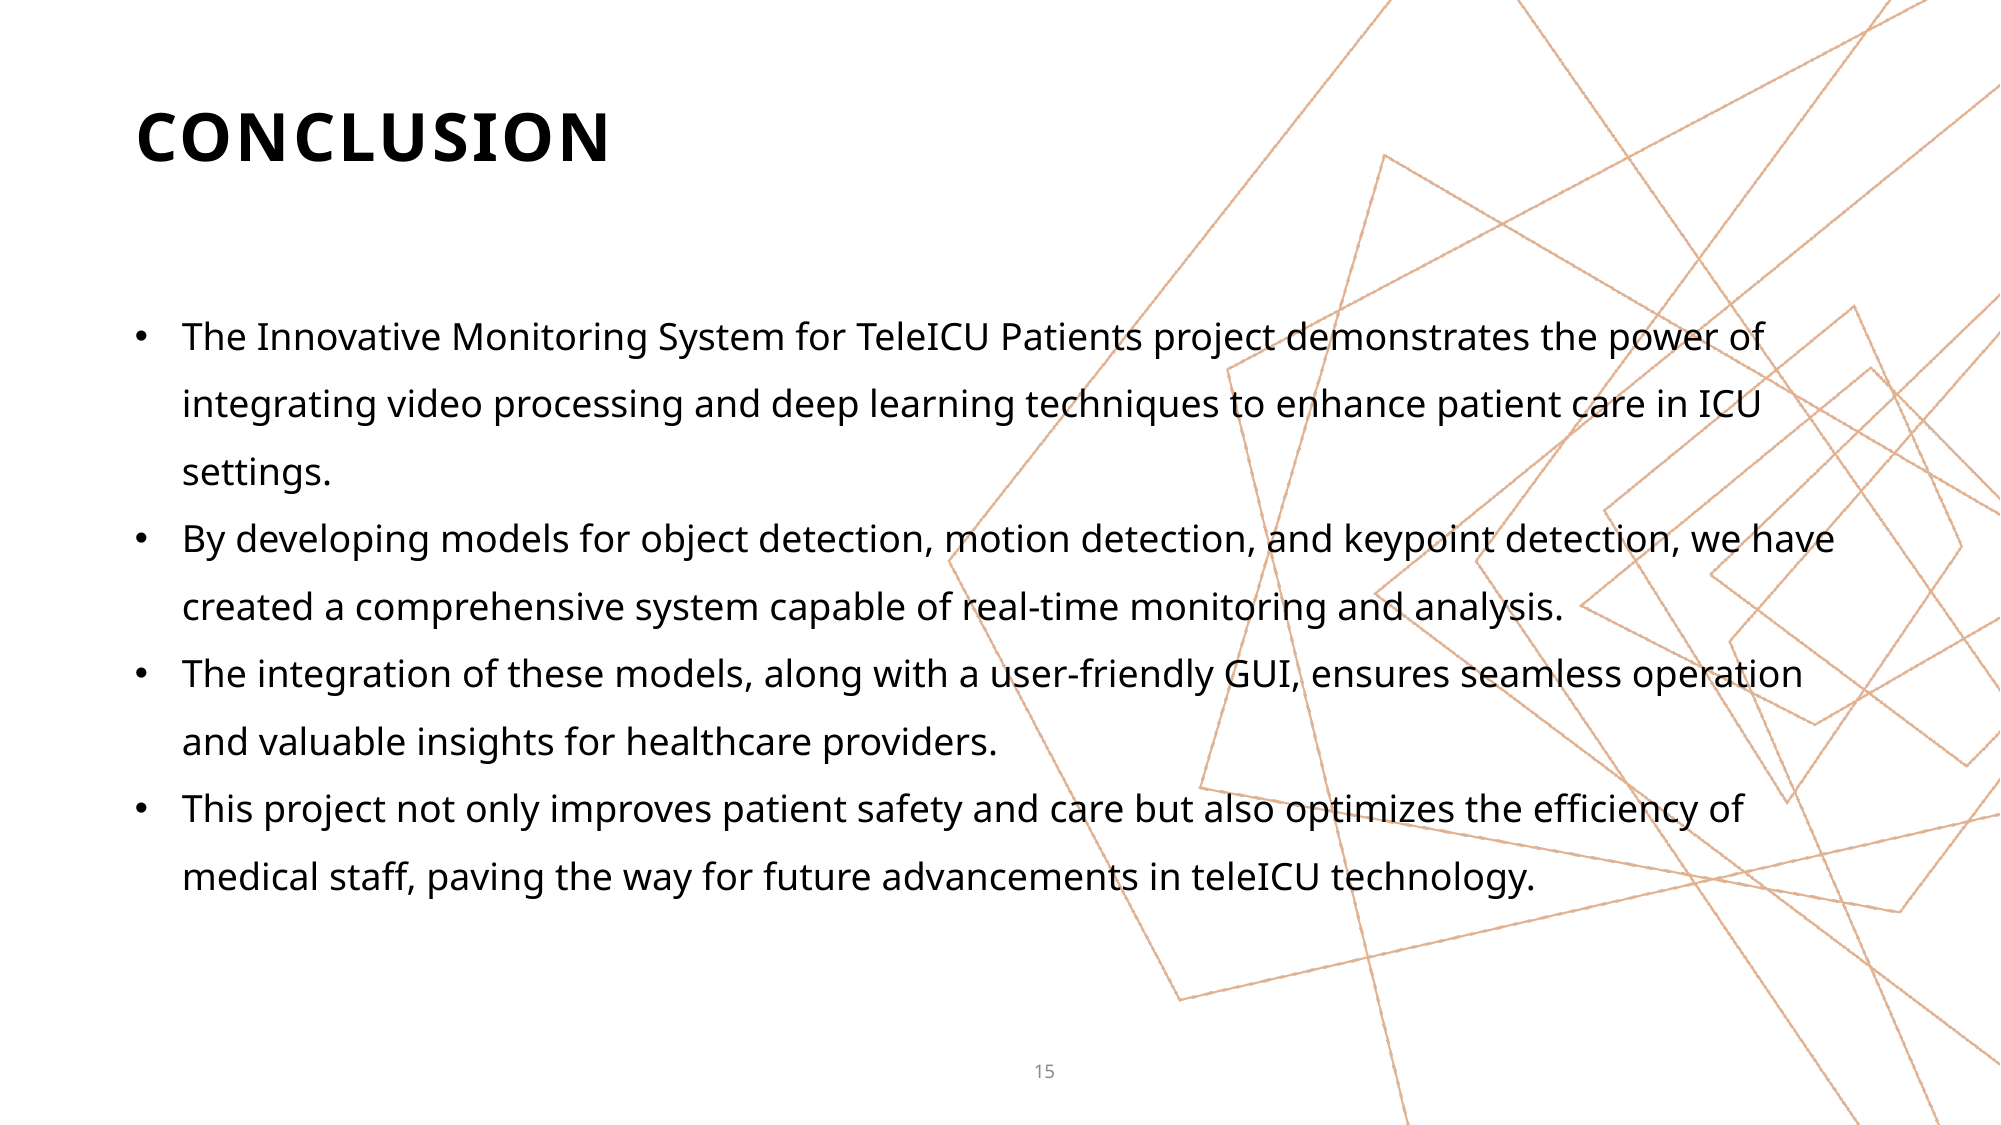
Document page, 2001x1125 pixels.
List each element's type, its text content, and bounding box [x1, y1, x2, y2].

title Conclusion [120, 91, 641, 184]
slide_number 15 [908, 1042, 1071, 1103]
picture [900, 0, 2000, 1125]
text_box The Innovative Monitoring System for TeleICU Patients project demonstrates the power of integrating video processing and deep learning techniques to enhance patient care in ICU settings. By developing models for object detection, motion detection, and keypoint detection, we have created a comprehensive system capable of real-time monitoring and analysis. The integration of these models, along with a user-friendly GUI, ensures seamless operation and valuable insights for healthcare providers. This project not only improves patient safety and care but also optimizes the efficiency of medical staff, paving the way for future advancements in teleICU technology. [120, 282, 1897, 905]
